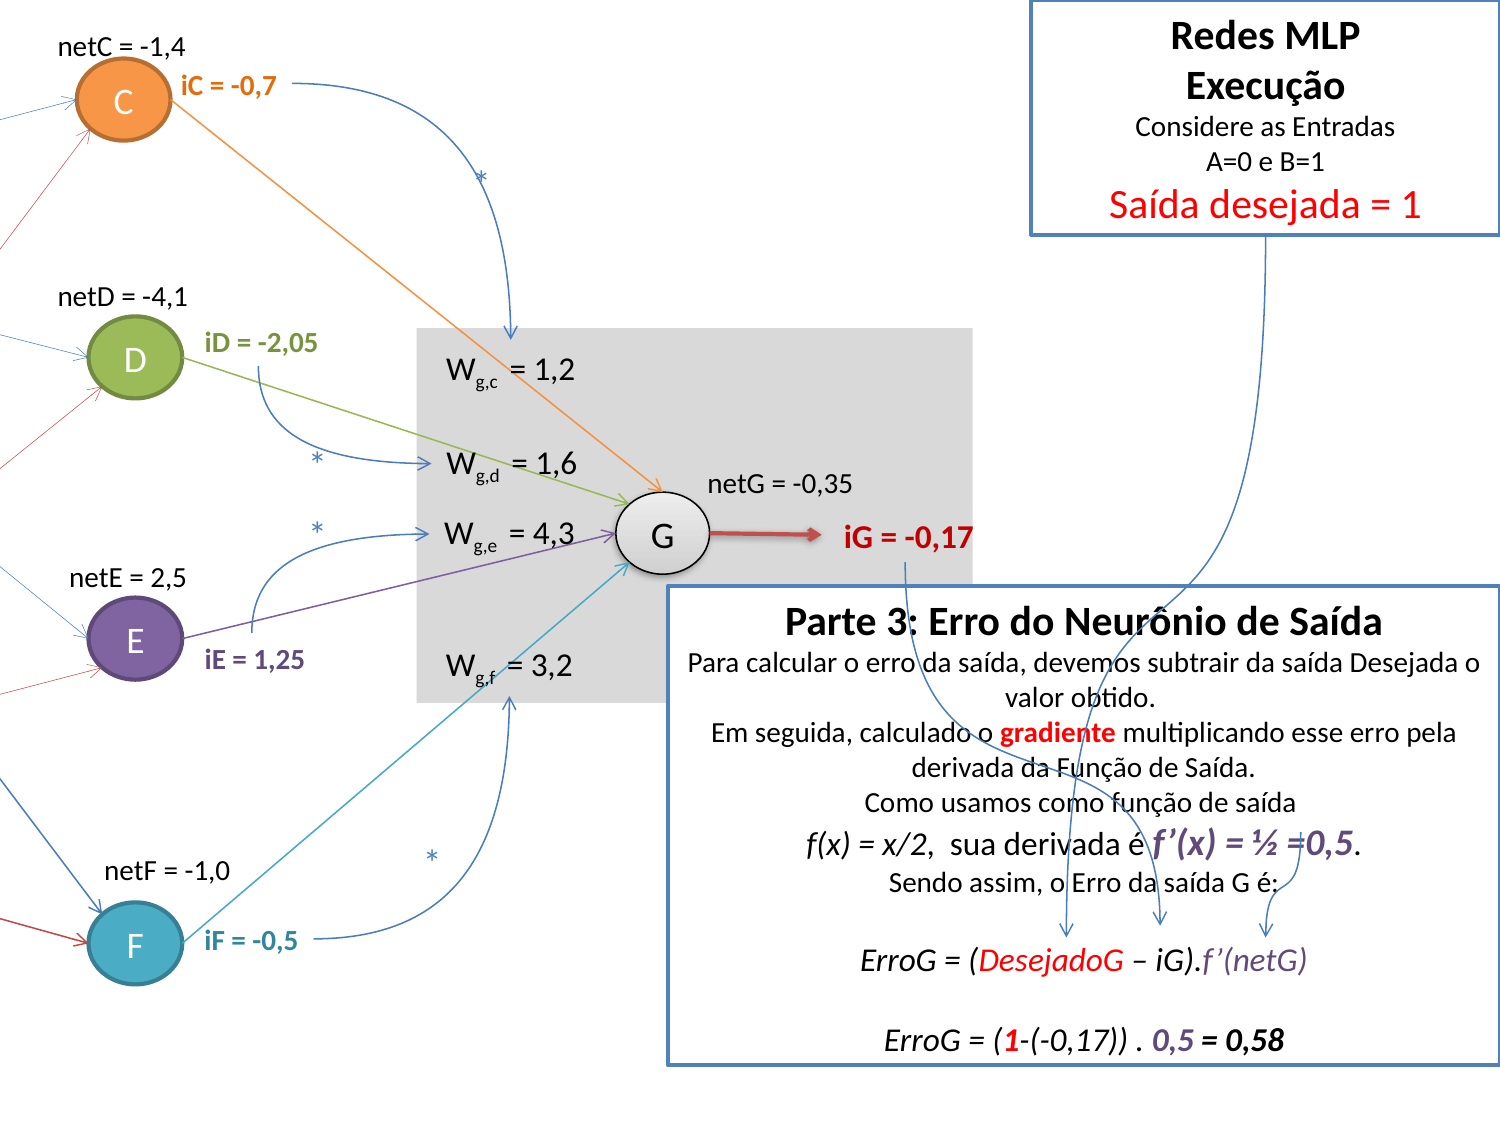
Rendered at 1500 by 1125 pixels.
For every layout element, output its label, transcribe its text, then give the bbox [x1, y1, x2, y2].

text_box Parte 3: Erro do Neurônio de Saída Para calcular o erro da saída, devemos subtrair da saída Desejada o valor obtido. Em seguida, calculado o gradiente multiplicando esse erro pela derivada da Função de Saída. Como usamos como função de saída f(x) = x/2, sua derivada é f’(x) = ½ =0,5. Sendo assim, o Erro da saída G é: ErroG = (DesejadoG – iG).f’(netG) ErroG = (1-(-0,17)) . 0,5 = 0,58 [666, 696, 1500, 1067]
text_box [0, 19, 973, 985]
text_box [292, 83, 511, 341]
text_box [314, 691, 510, 940]
text_box Redes MLP Execução Considere as Entradas A=0 e B=1 Saída desejada = 1 [1029, 0, 1500, 237]
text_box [851, 616, 1215, 873]
title Exercício [708, 536, 973, 879]
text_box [815, 487, 1500, 688]
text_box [1230, 866, 1337, 903]
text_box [709, 532, 810, 536]
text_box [288, 494, 390, 670]
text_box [295, 328, 391, 500]
